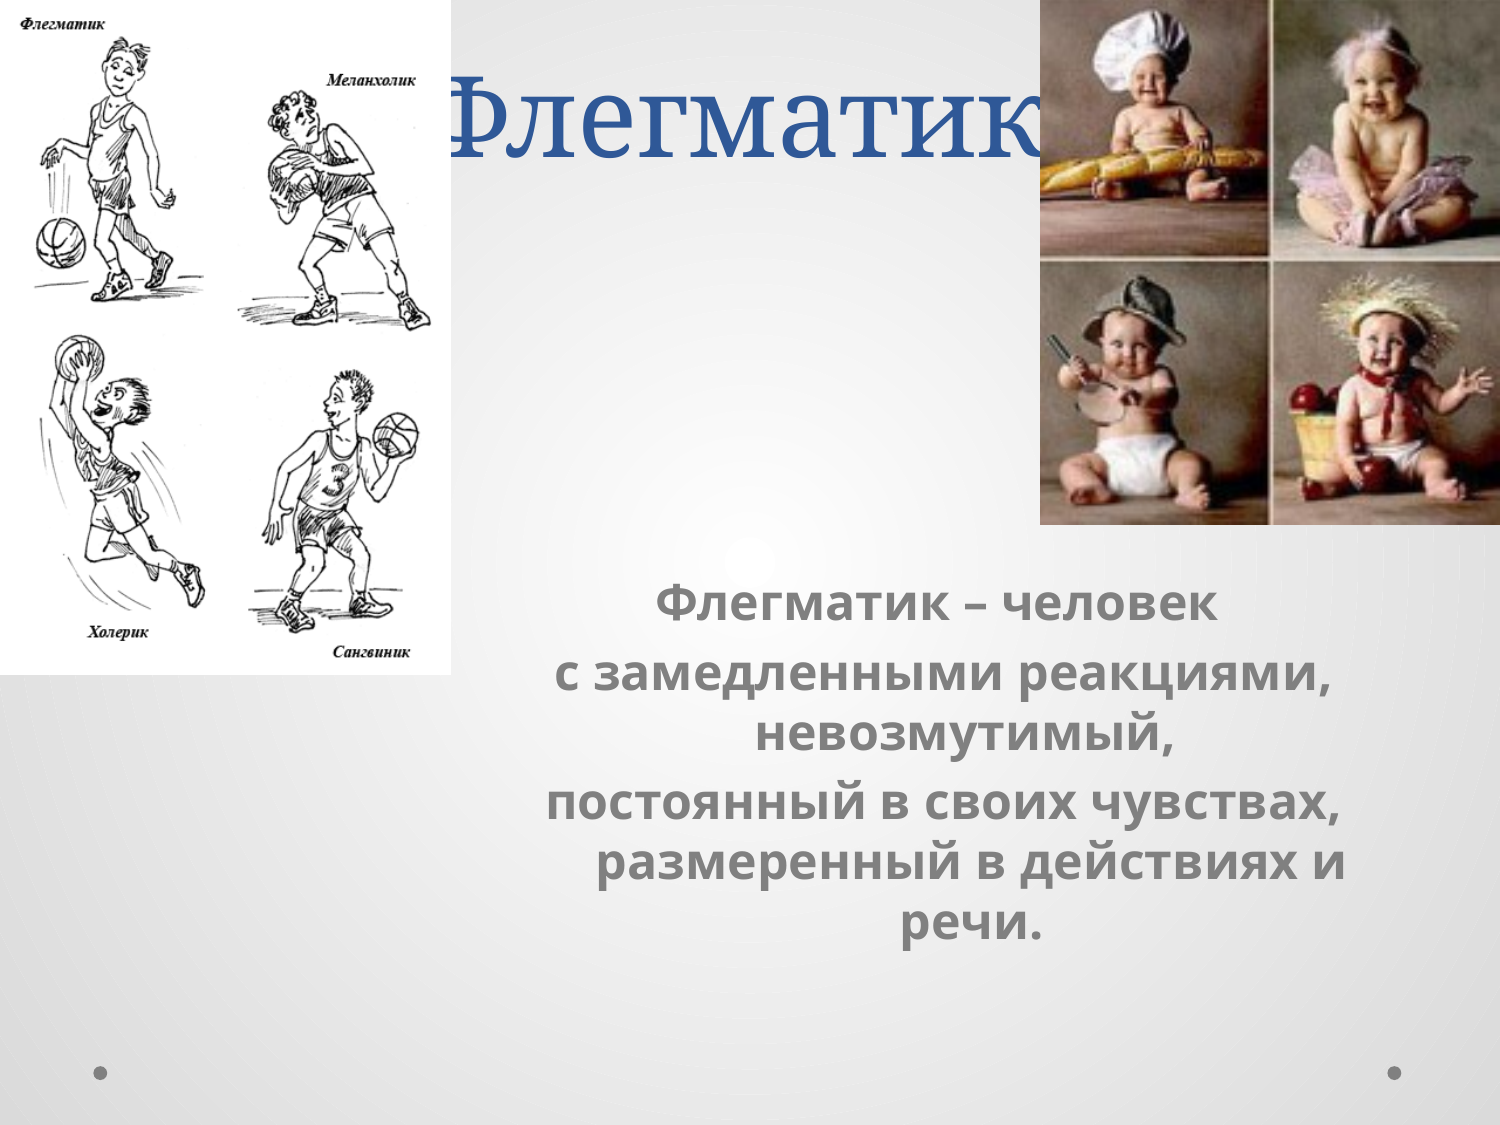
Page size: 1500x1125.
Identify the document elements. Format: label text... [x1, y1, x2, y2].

title Флегматик. [451, 0, 1038, 188]
list Флегматик – человек с замедленными реакциями, невозмутимый, постоянный в своих чувствах, размеренный в действиях и речи. [487, 562, 1400, 970]
picture [0, 0, 451, 676]
picture [1040, 0, 1500, 526]
